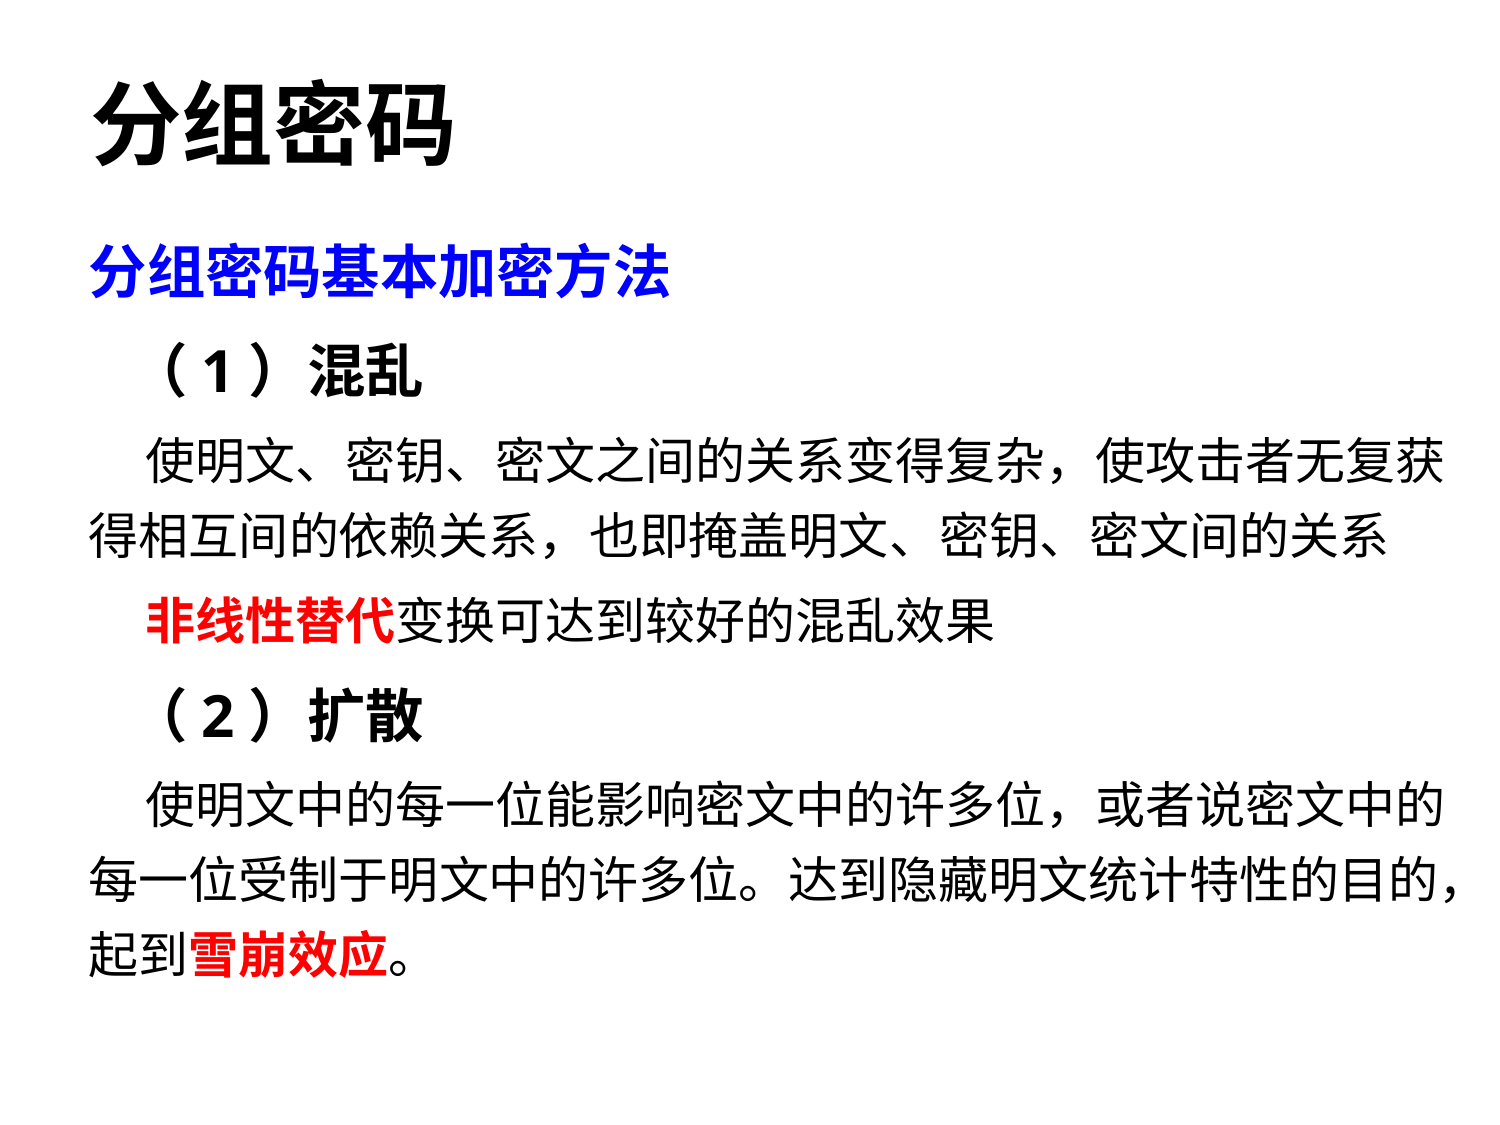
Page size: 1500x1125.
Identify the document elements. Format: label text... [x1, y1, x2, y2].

list 分组密码基本加密方法 （1）混乱 使明文、密钥、密文之间的关系变得复杂，使攻击者无复获得相互间的依赖关系，也即掩盖明文、密钥、密文间的关系 非线性替代变换可达到较好的混乱效果 （2）扩散 使明文中的每一位能影响密文中的许多位，或者说密文中的每一位受制于明文中的许多位。达到隐藏明文统计特性的目的，起到雪崩效应。 [73, 210, 1462, 1021]
title 分组密码 [74, 64, 1354, 178]
